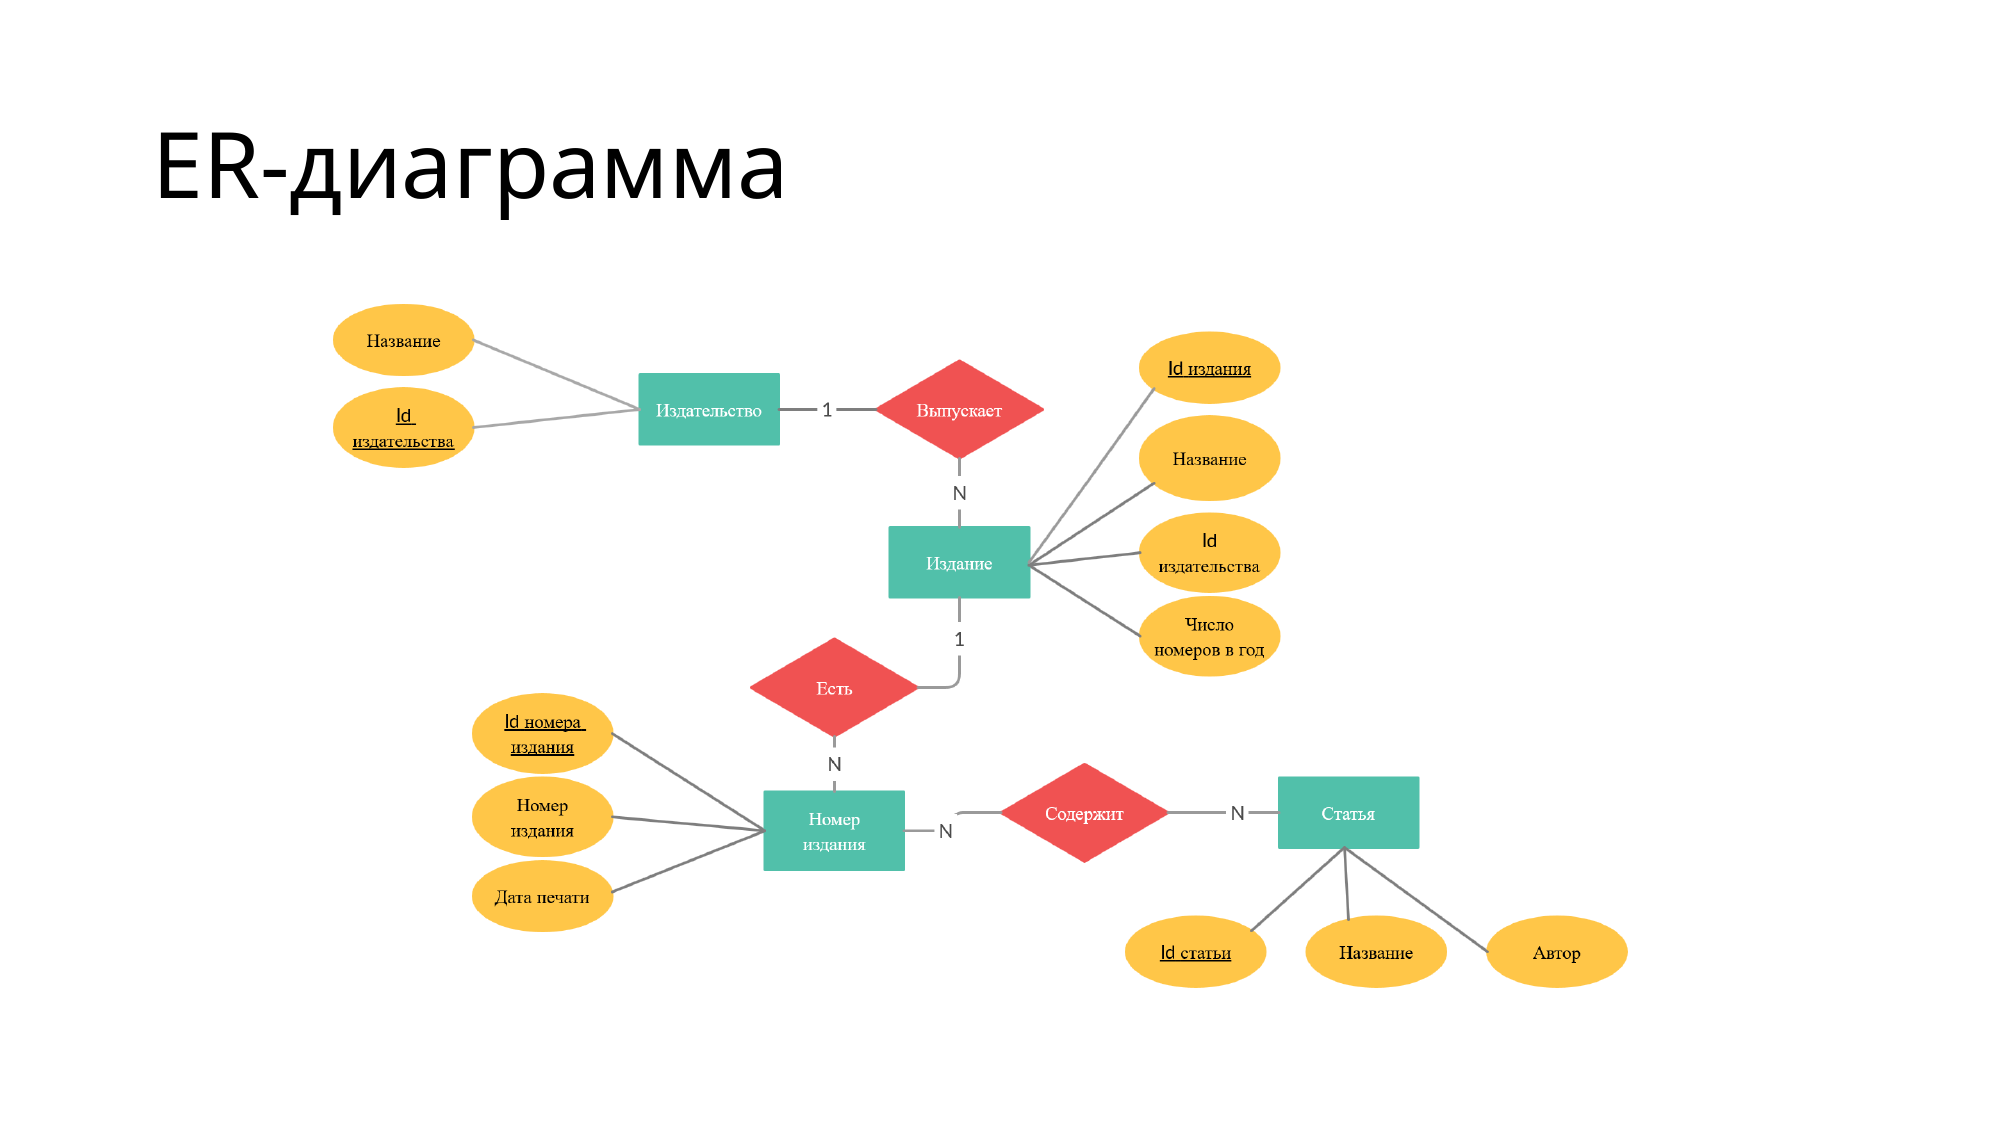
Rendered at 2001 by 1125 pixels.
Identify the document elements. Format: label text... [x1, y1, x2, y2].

title ER-диаграмма [137, 59, 1863, 278]
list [306, 277, 1654, 1014]
